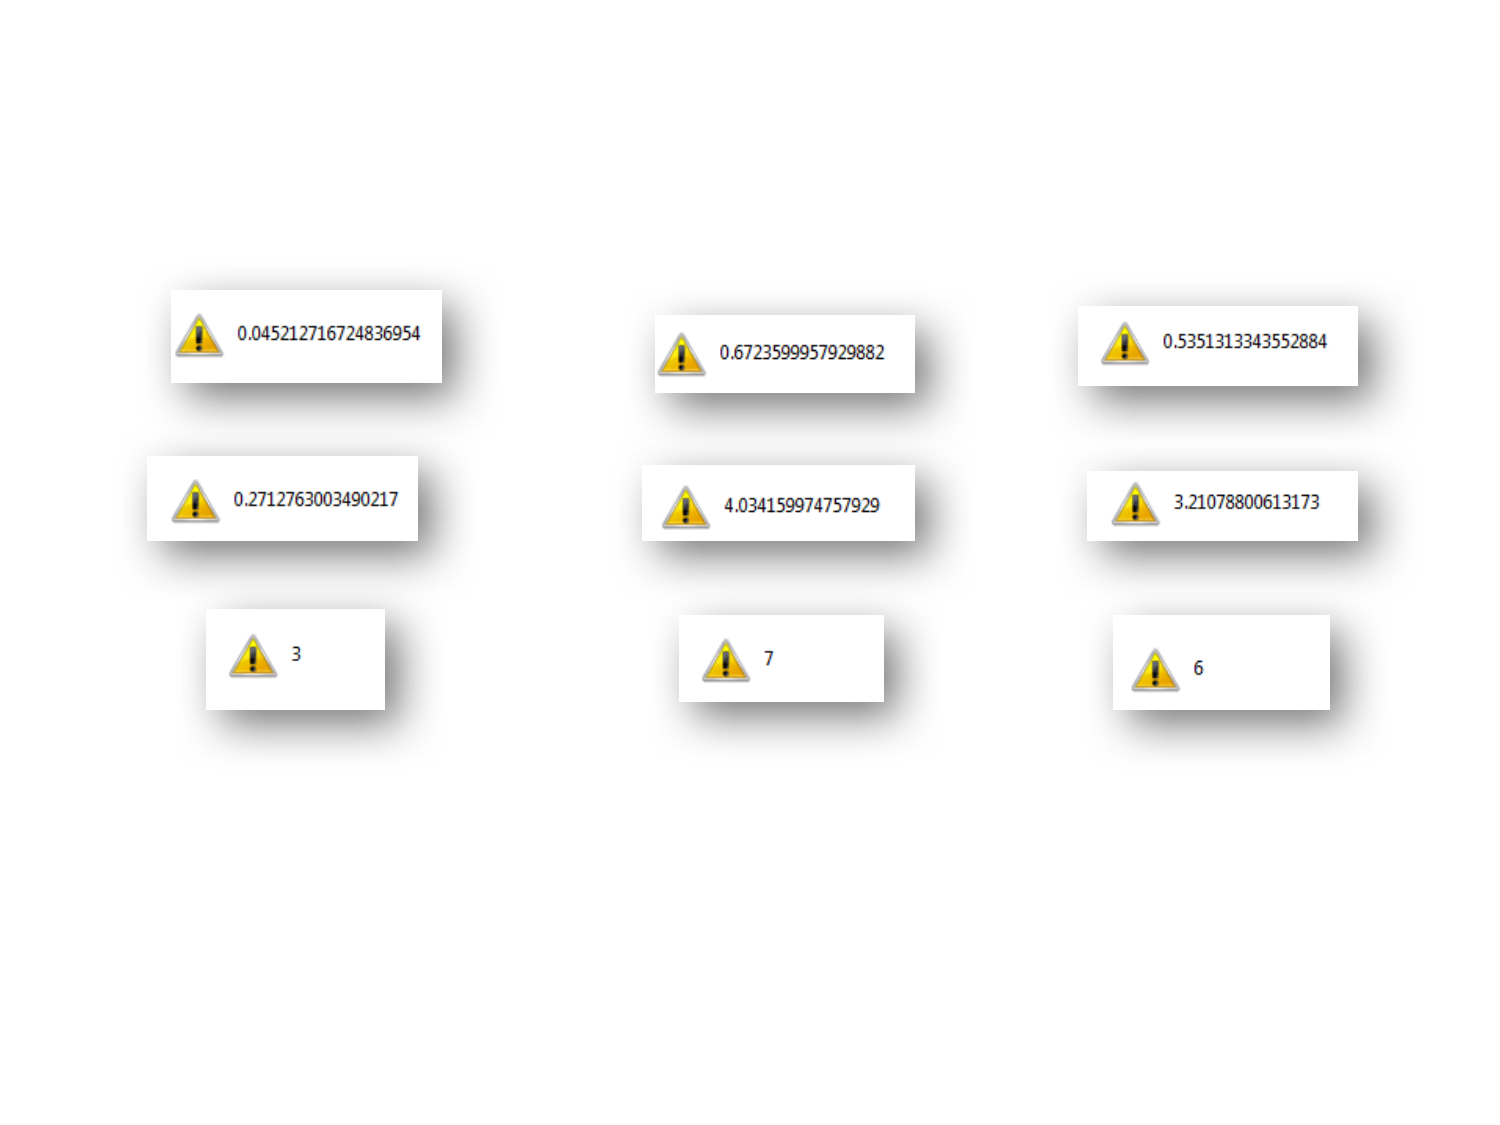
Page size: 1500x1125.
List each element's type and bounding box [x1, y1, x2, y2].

picture [206, 609, 385, 710]
picture [147, 455, 419, 541]
picture [170, 290, 442, 384]
picture [655, 315, 916, 393]
picture [1113, 615, 1330, 710]
picture [1087, 471, 1359, 541]
picture [678, 615, 884, 703]
picture [642, 465, 916, 541]
picture [1077, 306, 1359, 387]
